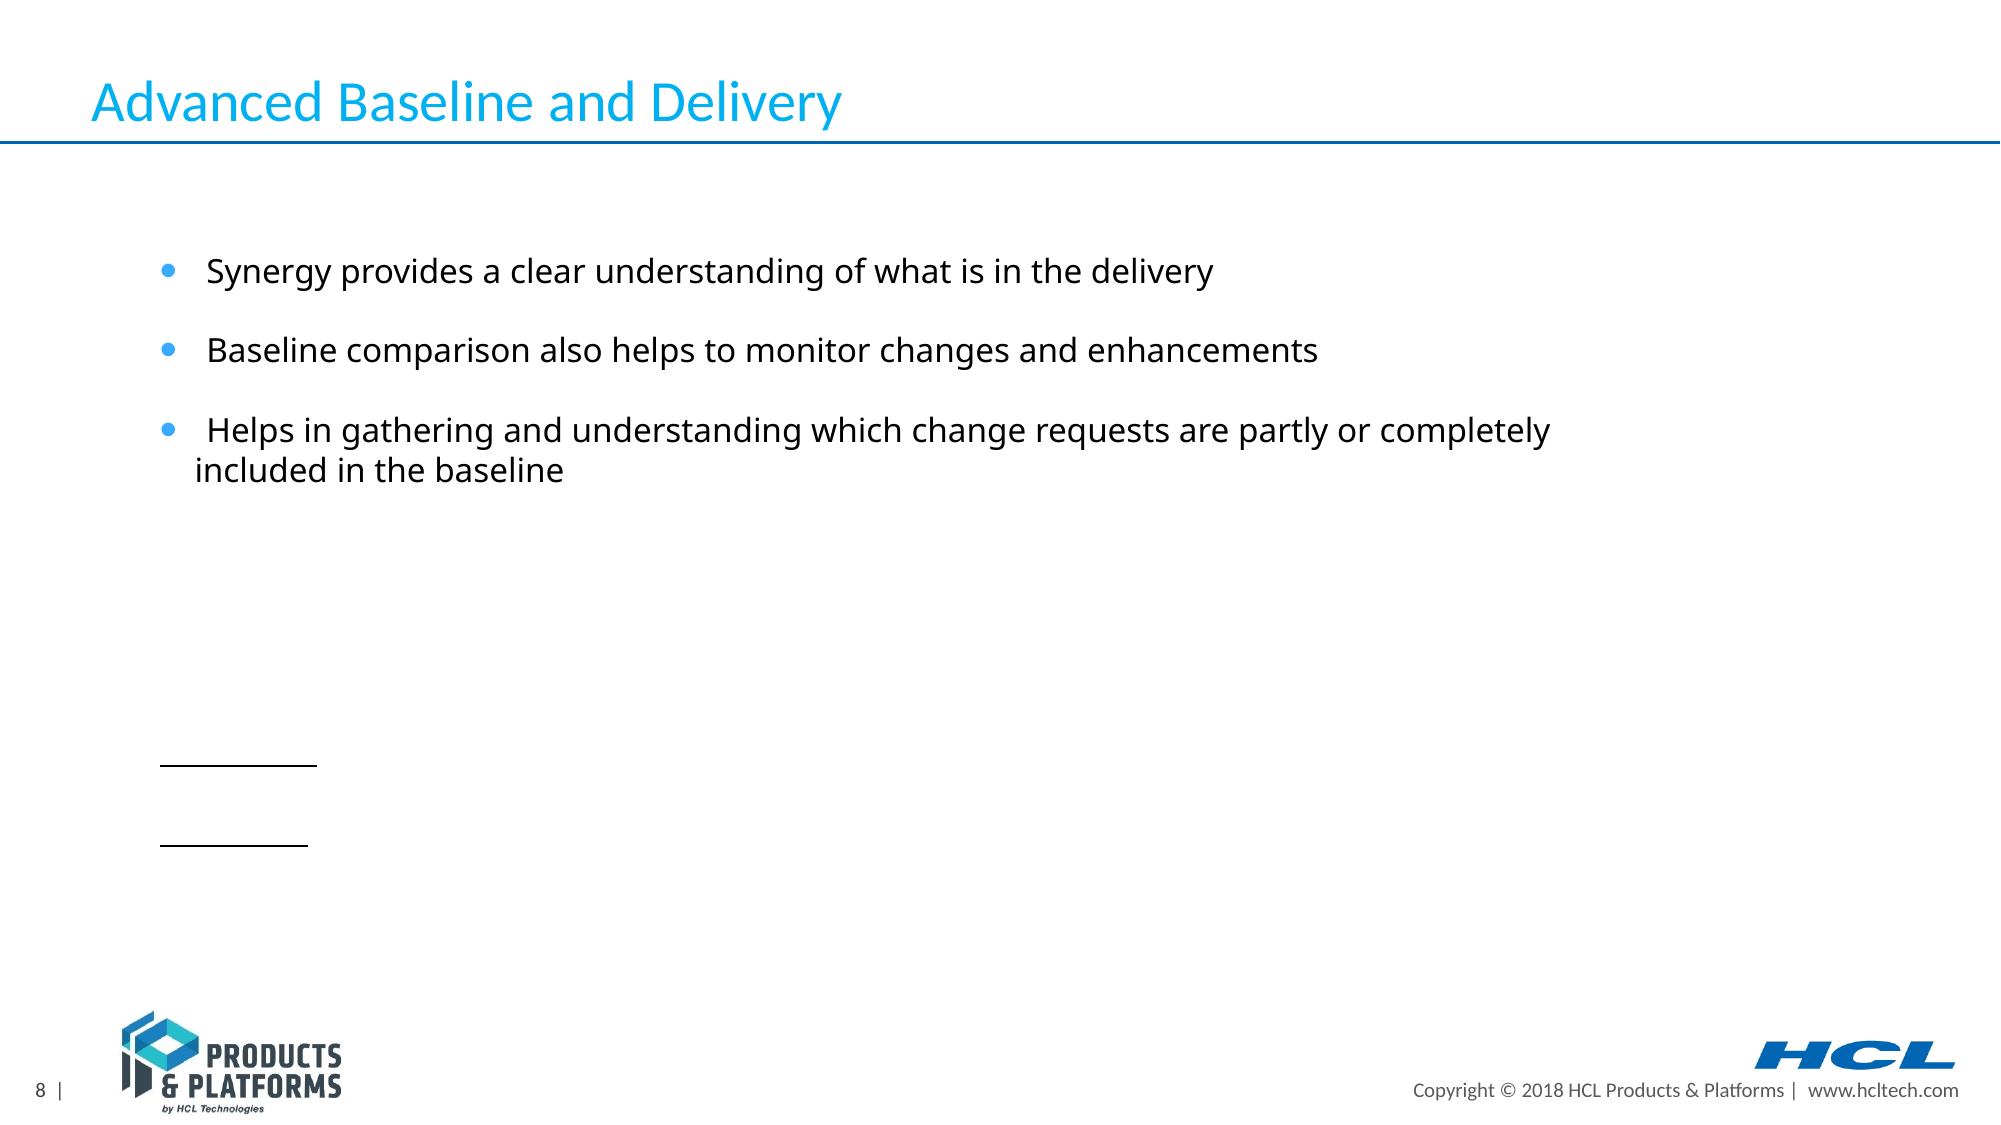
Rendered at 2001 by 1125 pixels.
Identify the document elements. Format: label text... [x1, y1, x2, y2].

picture [1745, 1031, 1967, 1082]
text_box Advanced Baseline and Delivery [50, 55, 876, 158]
picture [110, 1006, 144, 1121]
text_box Synergy provides a clear understanding of what is in the delivery Baseline comparison also helps to monitor changes and enhancements Helps in gathering and understanding which change requests are partly or completely included in the baseline [144, 242, 1705, 1125]
